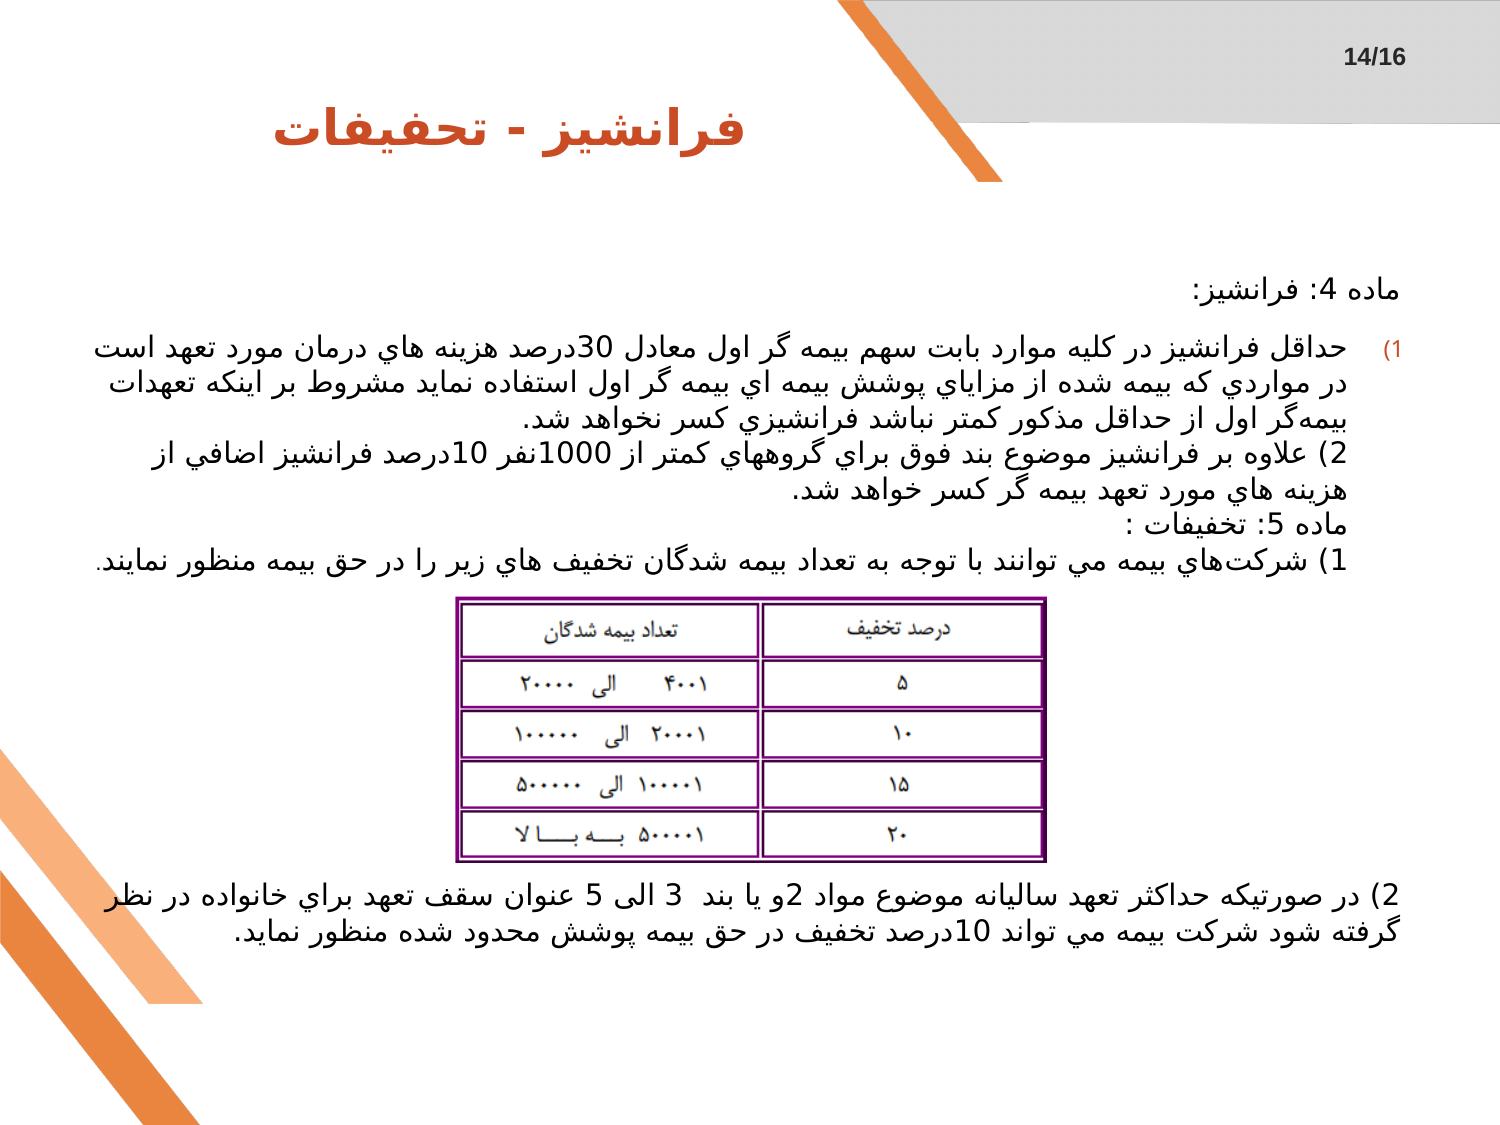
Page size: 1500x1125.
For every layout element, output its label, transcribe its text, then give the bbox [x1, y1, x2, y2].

list ماده 4: فرانشيز: حداقل فرانشيز در كليه موارد بابت سهم بيمه گر اول معادل 30درصد هزينه هاي درمان مورد تعهد است در مواردي كه بيمه شده از مزاياي پوشش بيمه اي بيمه گر اول استفاده نمايد مشروط بر اينكه تعهدات بيمه‌گر اول از حداقل مذكور كمتر نباشد فرانشيزي كسر نخواهد شد. 2) علاوه بر فرانشيز موضوع بند فوق براي گروههاي كمتر از 1000نفر 10درصد فرانشيز اضافي از هزينه هاي مورد تعهد بيمه گر كسر خواهد شد. ماده 5: تخفيفات : 1) شركت‌هاي بيمه مي توانند با توجه به تعداد بيمه شدگان تخفيف هاي زير را در حق بيمه منظور نمايند. 2) در صورتيكه حداكثر تعهد ساليانه موضوع مواد 2و يا بند 3 الی 5 عنوان سقف تعهد براي خانواده در نظر گرفته شود شركت بيمه مي تواند 10درصد تخفيف در حق بيمه پوشش محدود شده منظور نمايد. [75, 262, 1425, 1038]
picture [837, 0, 1500, 182]
slide_number 14/16 [1325, 28, 1425, 78]
picture [452, 593, 1048, 863]
title فرانشیز - تحفیفات [75, 59, 938, 191]
picture [0, 745, 200, 1125]
